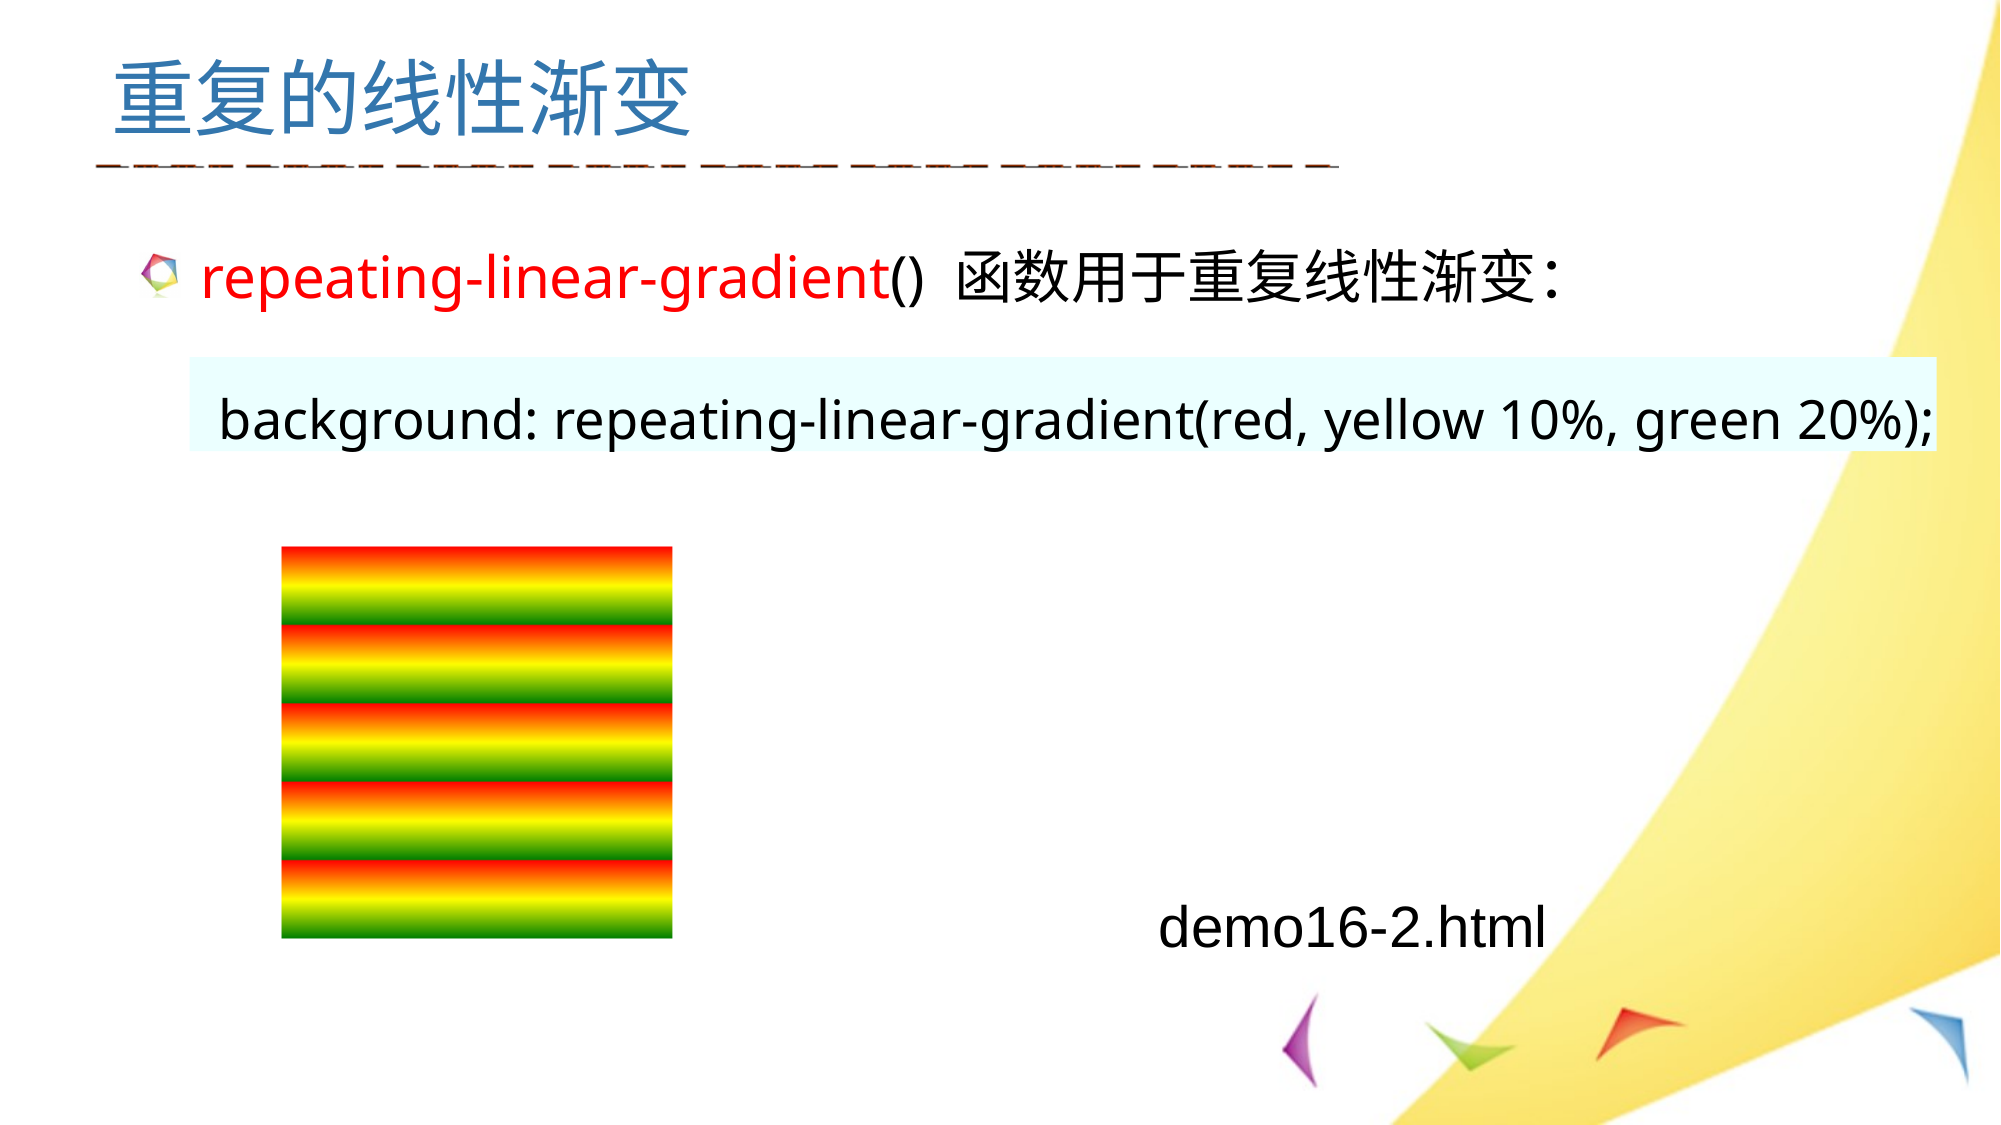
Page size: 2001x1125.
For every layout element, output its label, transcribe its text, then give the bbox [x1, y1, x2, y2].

picture [139, 252, 181, 298]
list repeating-linear-gradient() 函数用于重复线性渐变： [124, 204, 1855, 967]
picture [249, 517, 707, 967]
list 重复的线性渐变 [96, 38, 1441, 141]
picture [88, 0, 2000, 1125]
text_box background: repeating-linear-gradient(red, yellow 10%, green 20%); [189, 357, 1937, 452]
text_box demo16-2.html [1144, 881, 1564, 967]
